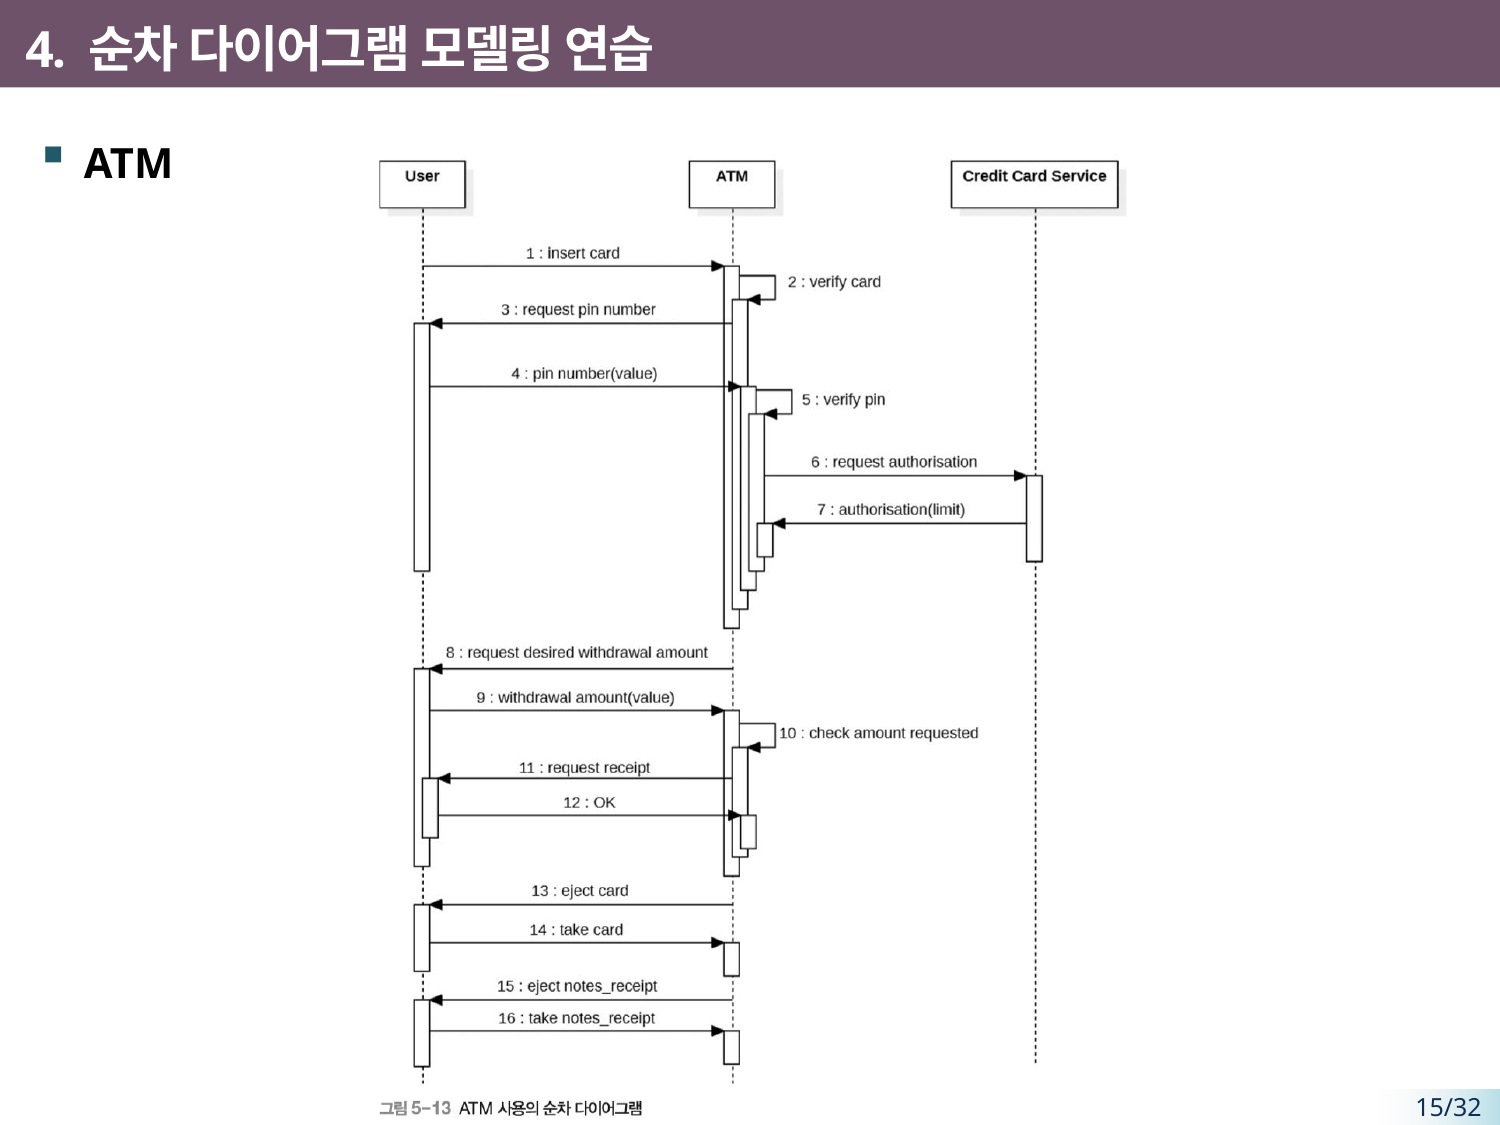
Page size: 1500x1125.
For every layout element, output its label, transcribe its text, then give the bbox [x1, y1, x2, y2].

picture [373, 148, 1127, 1125]
list ATM [10, 118, 1481, 1049]
title 4. 순차 다이어그램 모델링 연습 [10, 8, 1288, 87]
